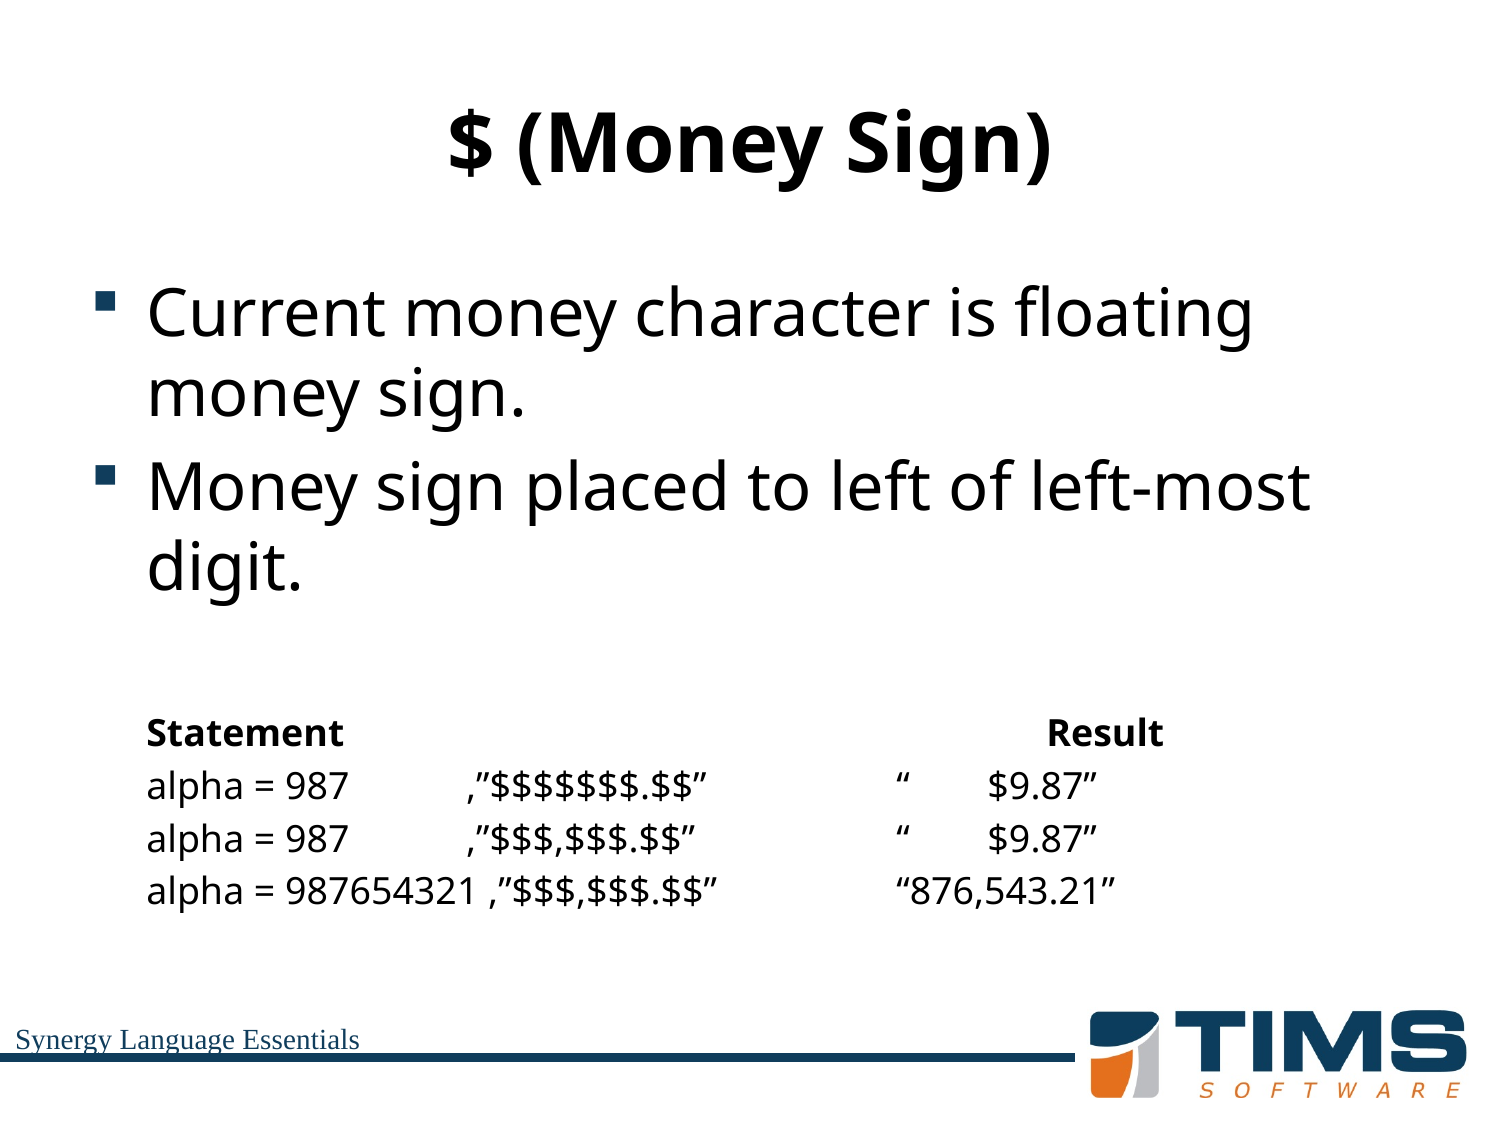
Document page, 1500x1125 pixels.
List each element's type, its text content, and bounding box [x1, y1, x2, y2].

title $ (Money Sign) [75, 45, 1425, 233]
footer Synergy Language Essentials [0, 1012, 650, 1088]
picture [1087, 1007, 1469, 1098]
list Current money character is floating money sign. Money sign placed to left of left-most digit. Statement Result alpha = 987 ,”$$$$$$$.$$” “ $9.87” alpha = 987 ,”$$$,$$$.$$” “ $9.87” alpha = 987654321 ,”$$$,$$$.$$” “876,543.21” [75, 262, 1425, 1005]
